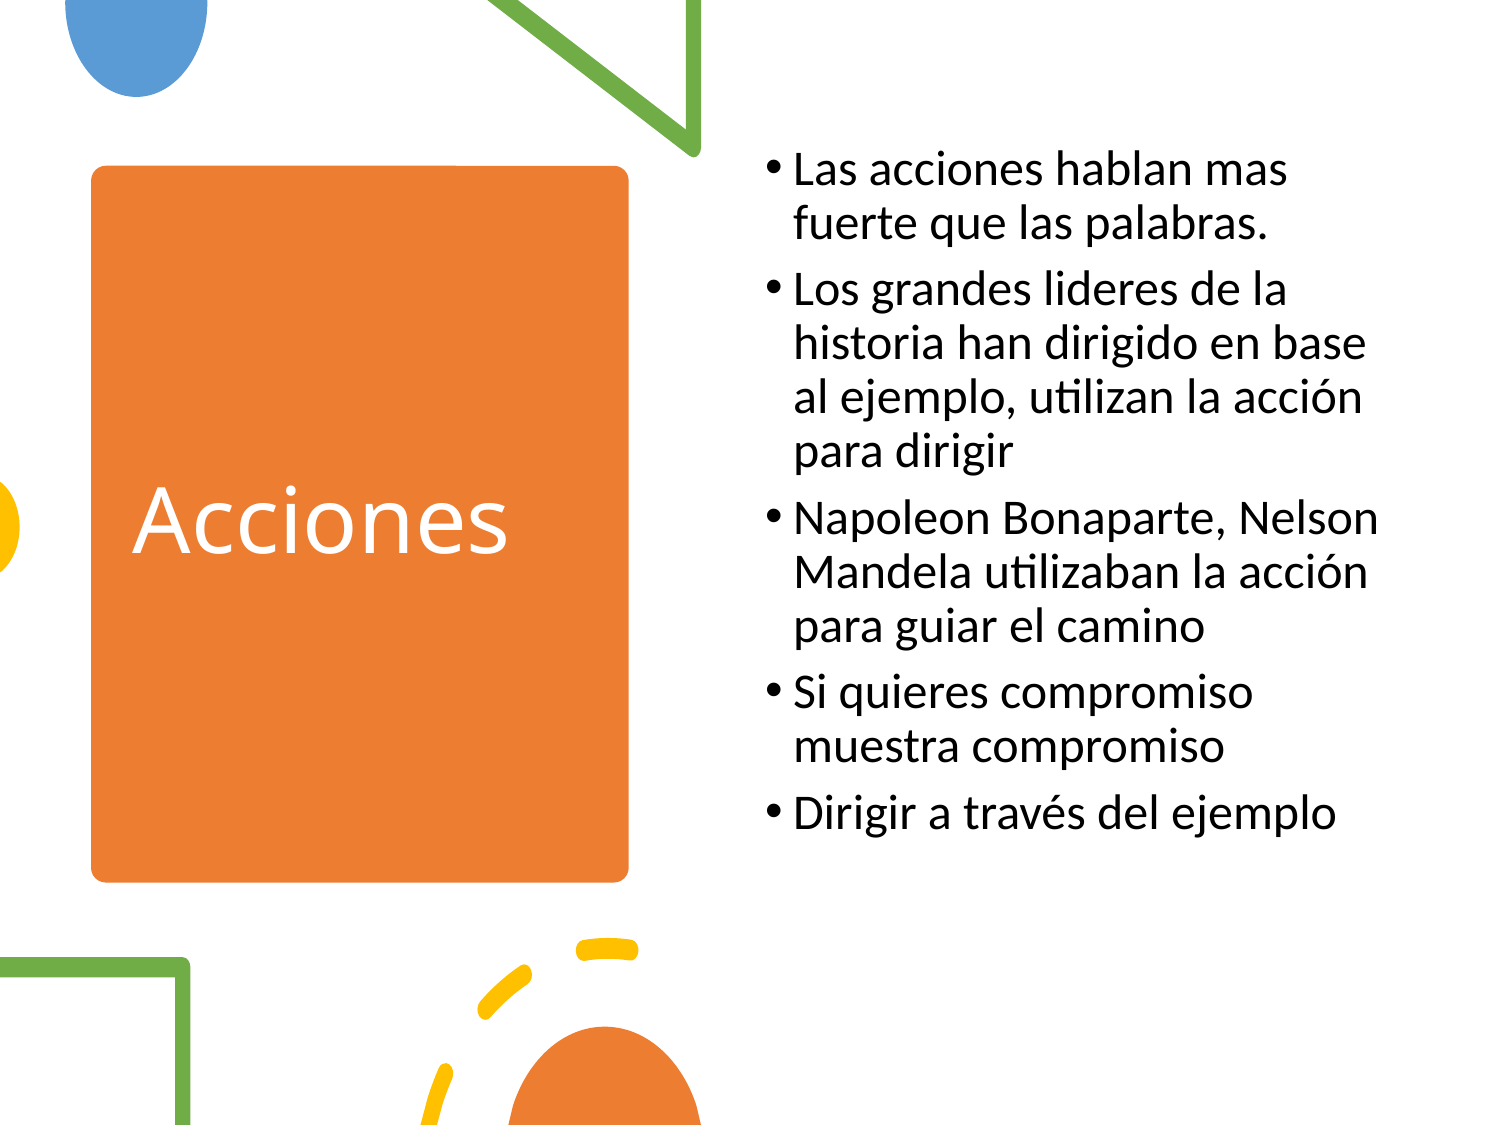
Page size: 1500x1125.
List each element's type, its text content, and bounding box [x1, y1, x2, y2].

title Acciones [117, 182, 603, 866]
text_box [477, 964, 532, 1020]
text_box [64, 0, 209, 98]
text_box [507, 1025, 703, 1125]
text_box [575, 937, 639, 961]
list Las acciones hablan mas fuerte que las palabras. Los grandes lideres de la historia han dirigido en base al ejemplo, utilizan la acción para dirigir Napoleon Bonaparte, Nelson Mandela utilizaban la acción para guiar el camino Si quieres compromiso muestra compromiso Dirigir a través del ejemplo [750, 134, 1397, 937]
text_box [0, 957, 191, 1125]
text_box [89, 164, 630, 884]
text_box [0, 0, 1500, 1125]
text_box [487, 0, 702, 158]
text_box [0, 480, 21, 574]
text_box [420, 1063, 454, 1125]
